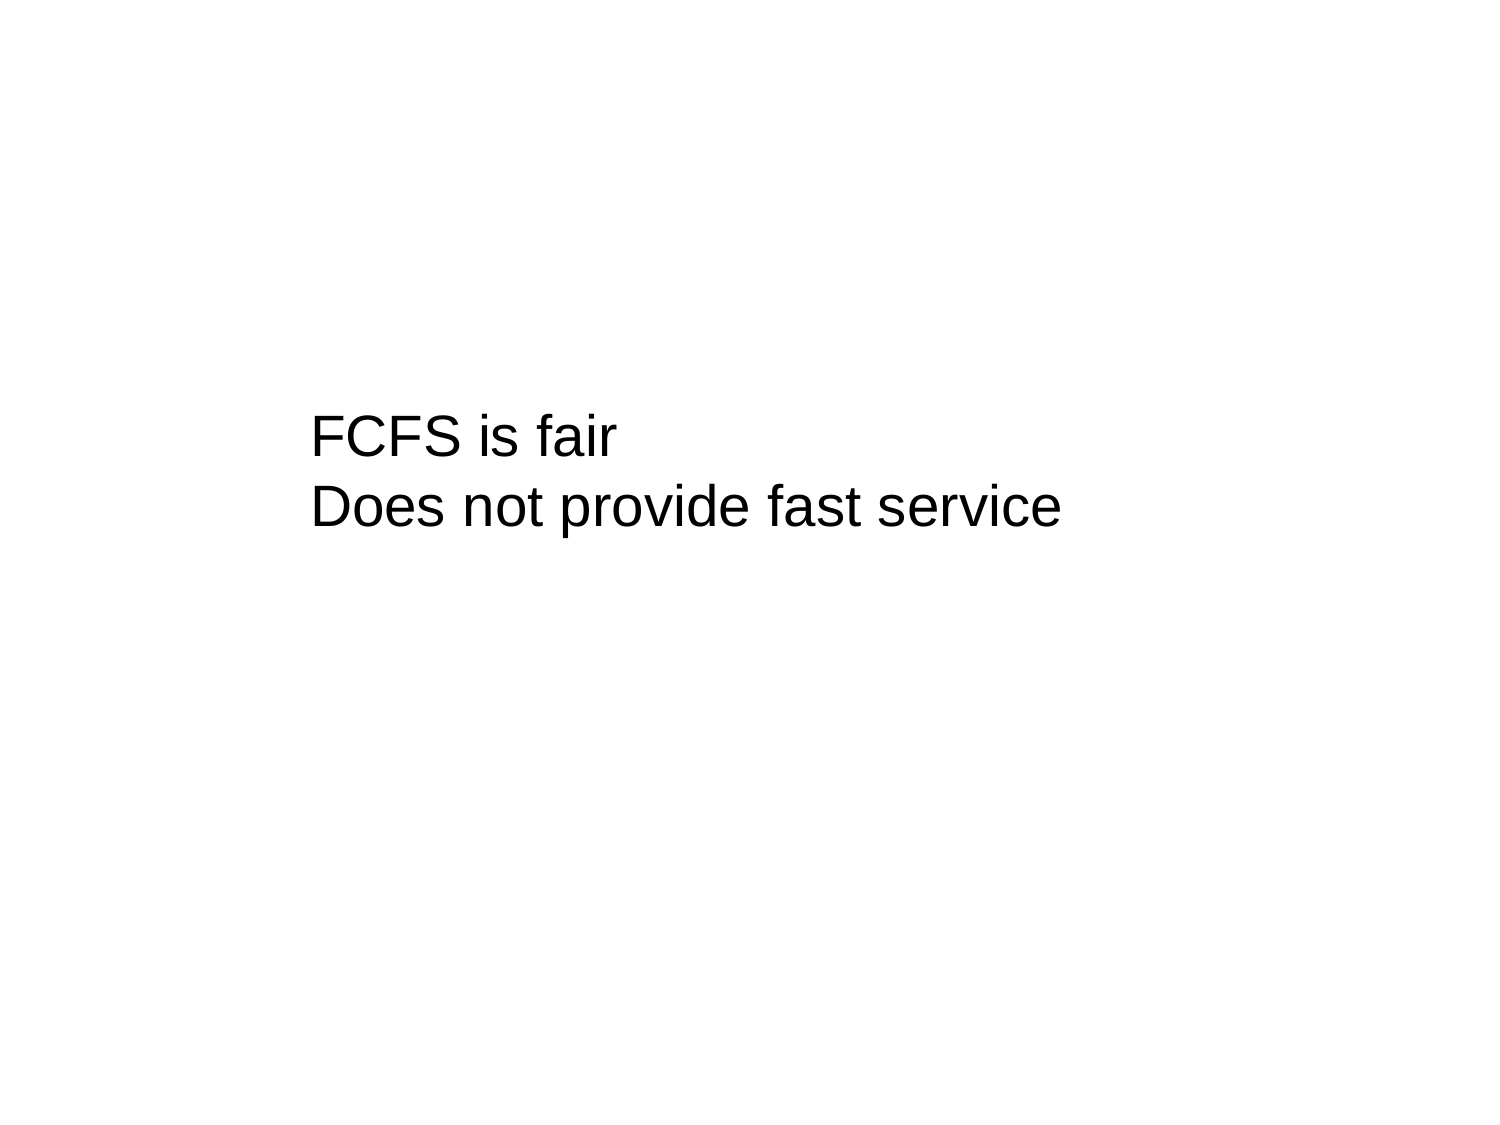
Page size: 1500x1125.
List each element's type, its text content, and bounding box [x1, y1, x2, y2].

text_box FCFS is fair Does not provide fast service [295, 390, 1166, 575]
